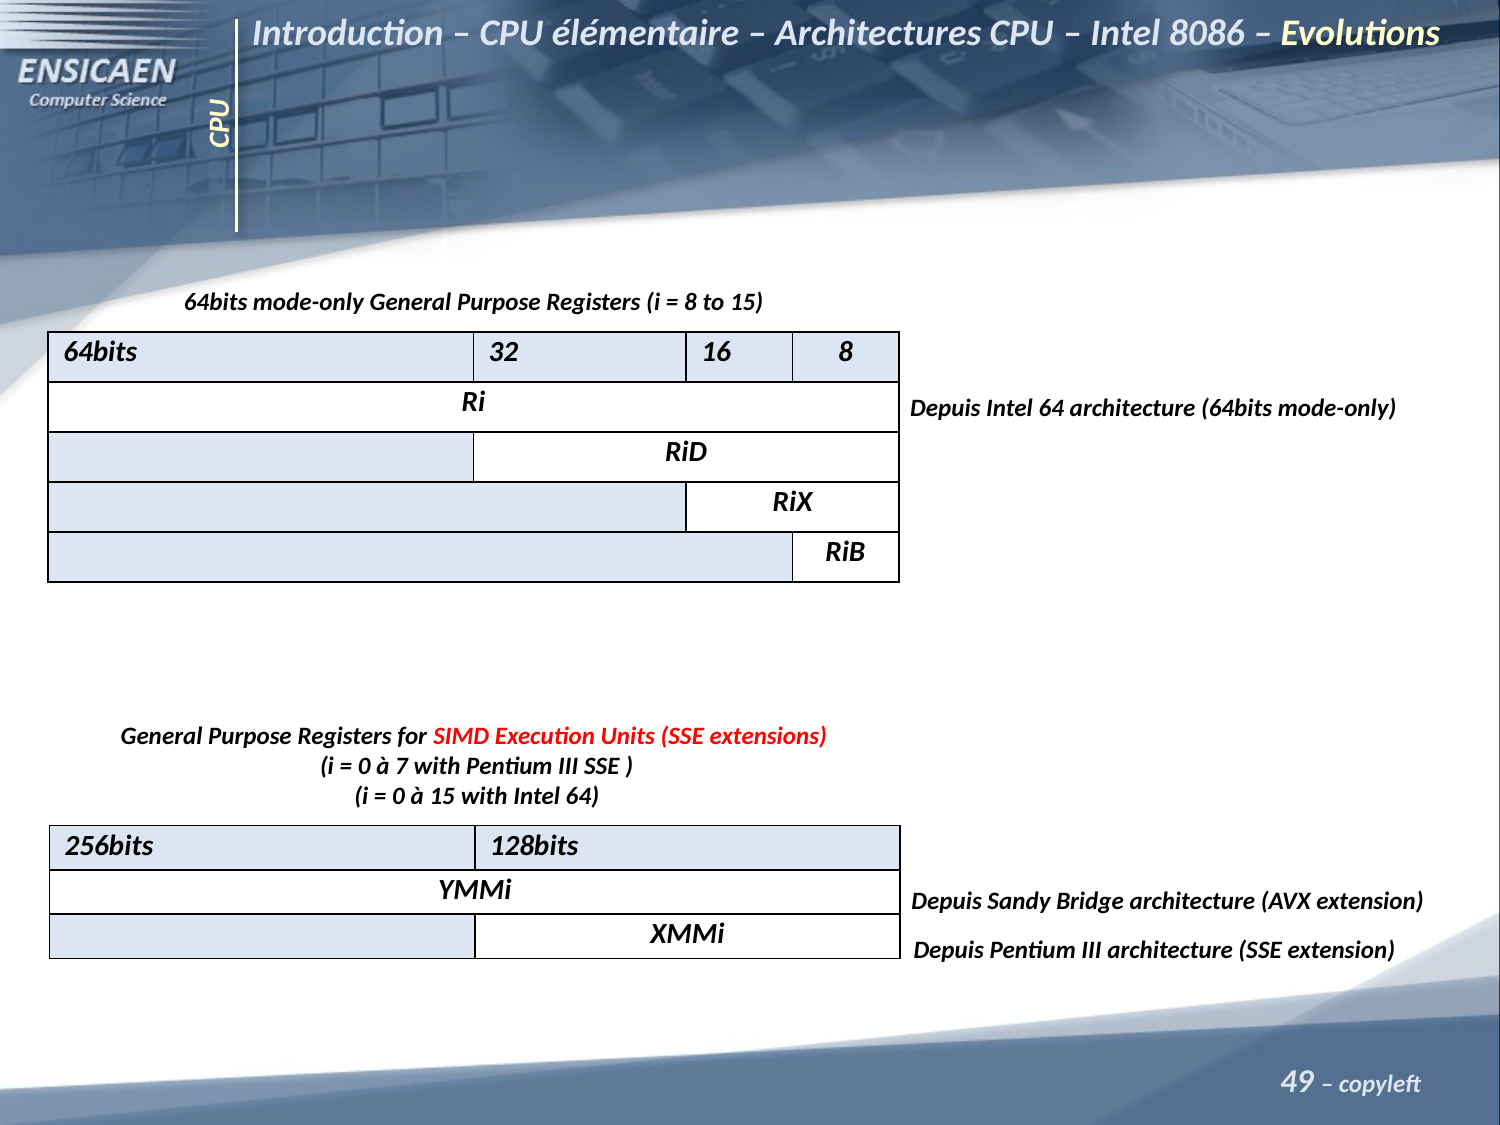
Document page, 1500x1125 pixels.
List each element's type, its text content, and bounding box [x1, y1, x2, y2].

table_cell XMMi [476, 915, 899, 958]
text_box Introduction – CPU élémentaire – Architectures CPU – Intel 8086 – Evolutions [236, 0, 1500, 185]
table_cell Ri [49, 383, 898, 431]
text_box Depuis Intel 64 architecture (64bits mode-only) [895, 383, 1471, 429]
table_header 128bits [476, 826, 899, 869]
table_cell RiB [793, 533, 898, 581]
slide_number 49 – copyleft [1147, 1048, 1437, 1109]
table_header 32 [474, 333, 685, 381]
table_cell YMMi [50, 871, 899, 913]
text_box Depuis Pentium III architecture (SSE extension) [898, 926, 1471, 972]
table_cell [49, 483, 685, 531]
table_cell RiD [474, 433, 898, 481]
table_cell [49, 533, 792, 581]
table_cell [49, 433, 473, 481]
table_header 16 [687, 333, 792, 381]
table_cell RiX [687, 483, 898, 531]
text_box CPU [169, 0, 265, 249]
table_header 64bits [49, 333, 473, 381]
text_box Depuis Sandy Bridge architecture (AVX extension) [896, 876, 1500, 922]
table_header 256bits [50, 826, 474, 869]
text_box General Purpose Registers for SIMD Execution Units (SSE extensions) (i = 0 à 7 with Pentium III SSE ) (i = 0 à 15 with Intel 64) [49, 712, 899, 818]
text_box 64bits mode-only General Purpose Registers (i = 8 to 15) [49, 278, 899, 323]
picture [0, 0, 1500, 1125]
table_header 8 [793, 333, 898, 381]
table_cell [50, 915, 474, 958]
